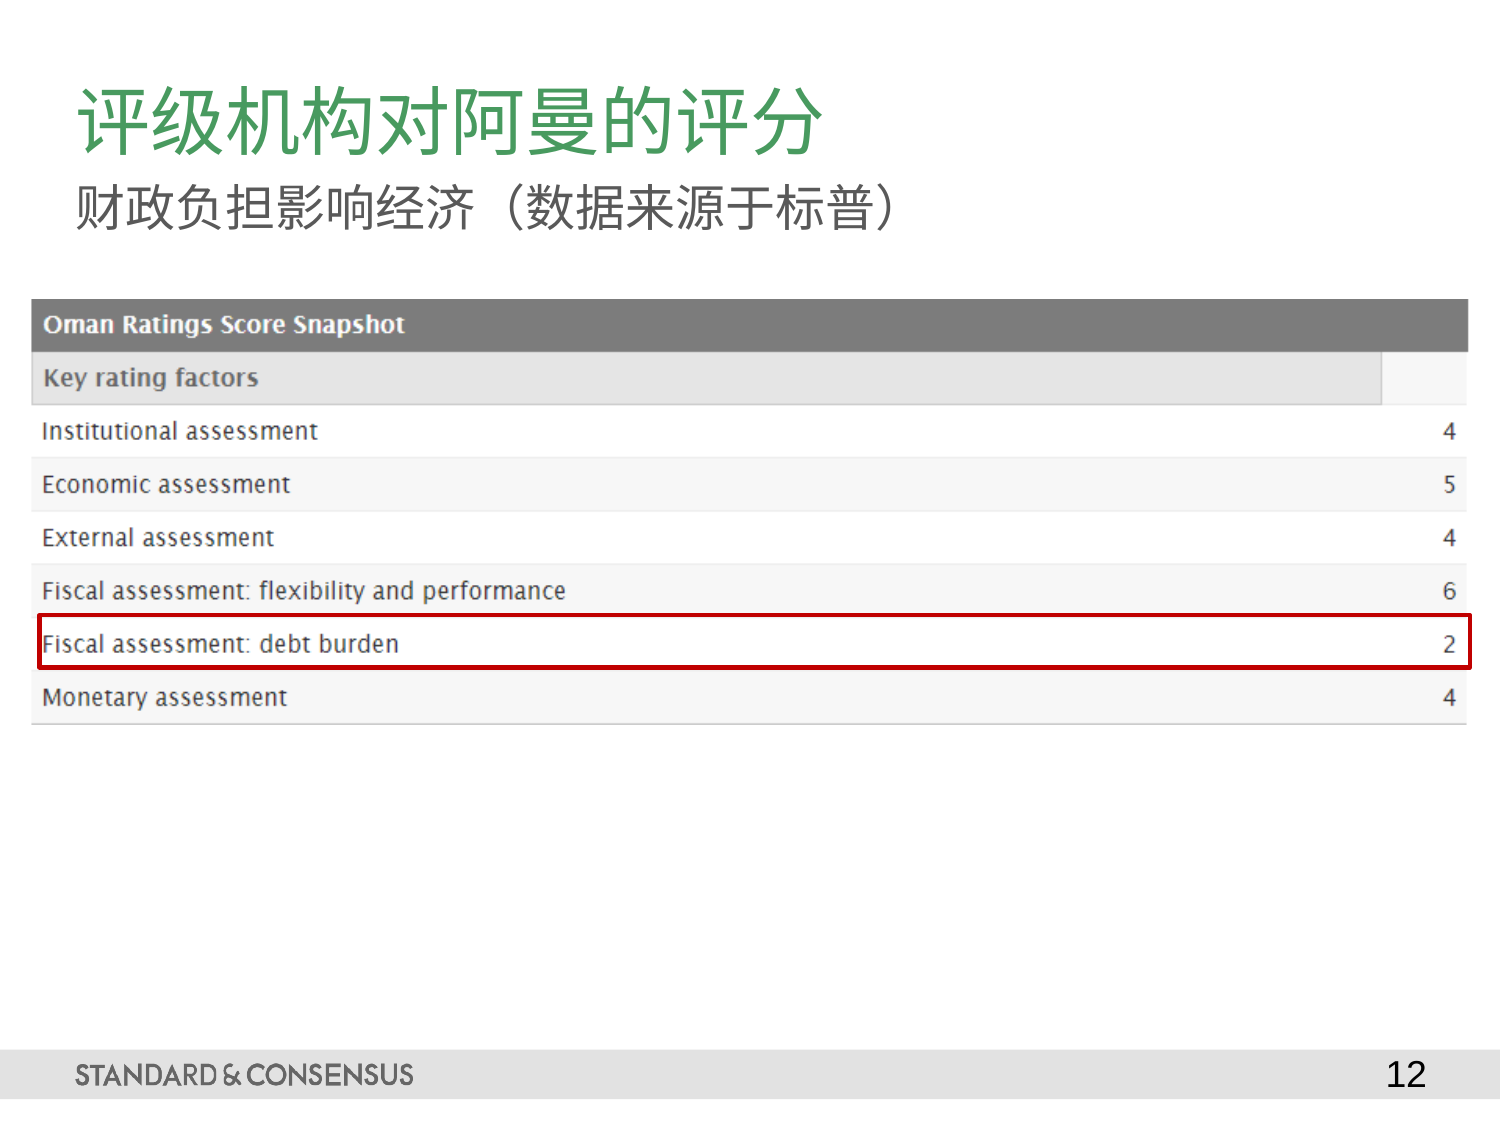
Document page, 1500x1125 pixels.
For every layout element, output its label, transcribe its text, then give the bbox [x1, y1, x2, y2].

title 评级机构对阿曼的评分 [75, 75, 1423, 166]
picture [75, 1063, 413, 1086]
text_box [27, 299, 1471, 726]
list 财政负担影响经济（数据来源于标普） [75, 176, 1425, 248]
slide_number 12 [1350, 1042, 1463, 1098]
